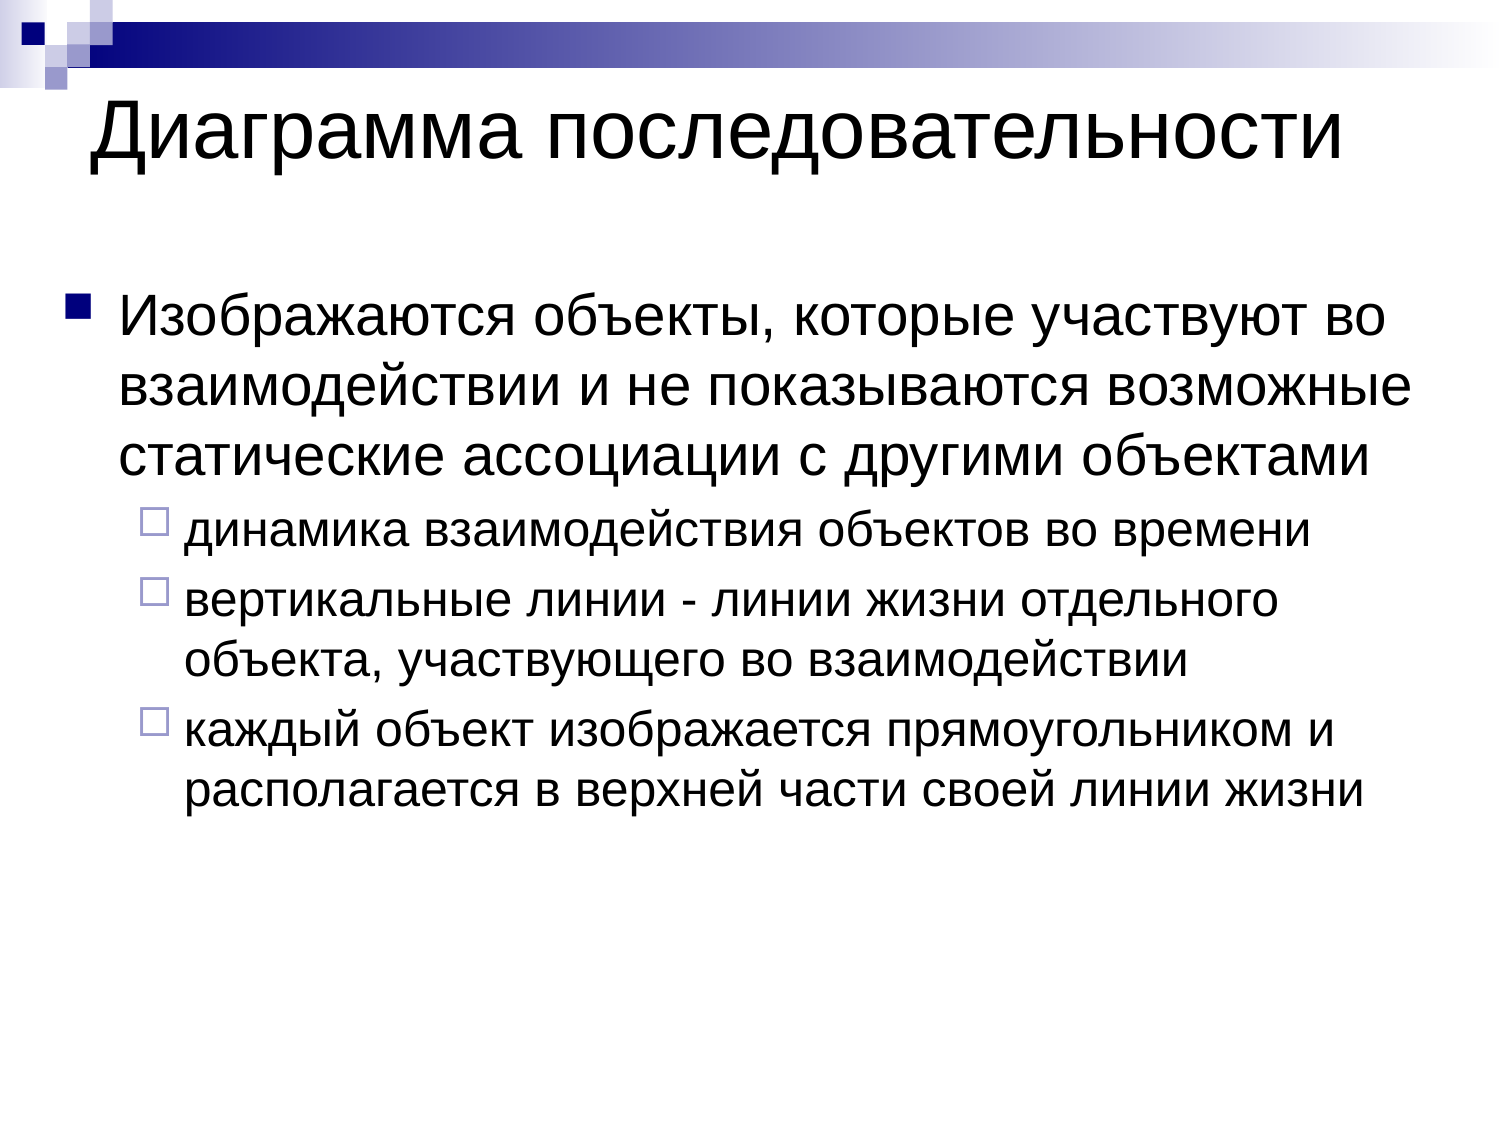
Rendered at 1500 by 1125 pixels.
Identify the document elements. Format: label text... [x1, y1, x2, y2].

list Изображаются объекты, которые участвуют во взаимодействии и не показываются возможные статические ассоциации с другими объектами динамика взаимодействия объектов во времени вертикальные линии - линии жизни отдельного объекта, участвующего во взаимодействии каждый объект изображается прямоугольником и располагается в верхней части своей линии жизни [46, 269, 1454, 985]
title Диаграмма последовательности [75, 75, 1425, 176]
